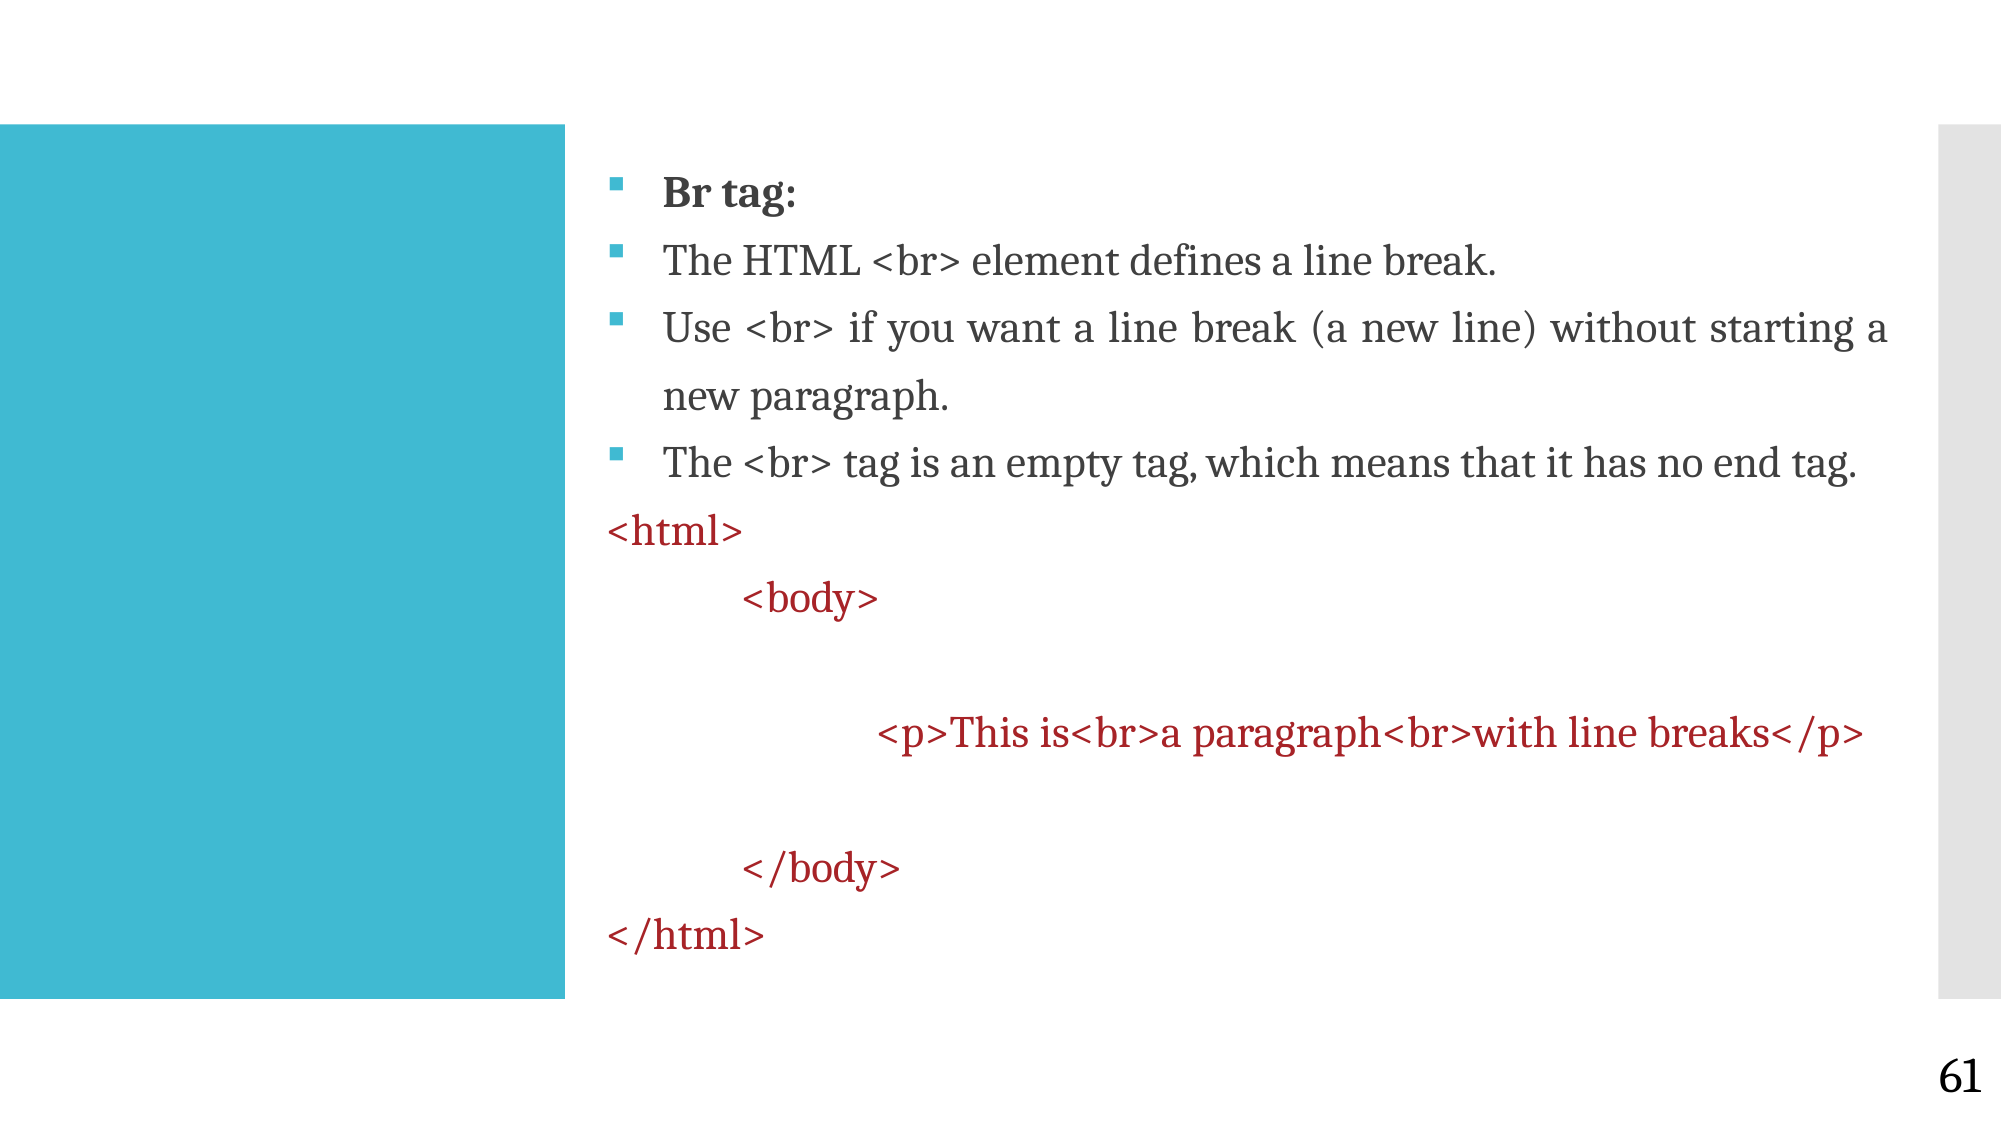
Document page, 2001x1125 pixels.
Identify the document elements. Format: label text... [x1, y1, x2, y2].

list Br tag: The HTML <br> element defines a line break. Use <br> if you want a line break (a new line) without starting a new paragraph. The <br> tag is an empty tag, which means that it has no end tag. <html> <body> <p>This is<br>a paragraph<br>with line breaks</p> </body> </html> [591, 141, 1906, 982]
slide_number 61 [1744, 1042, 1996, 1103]
